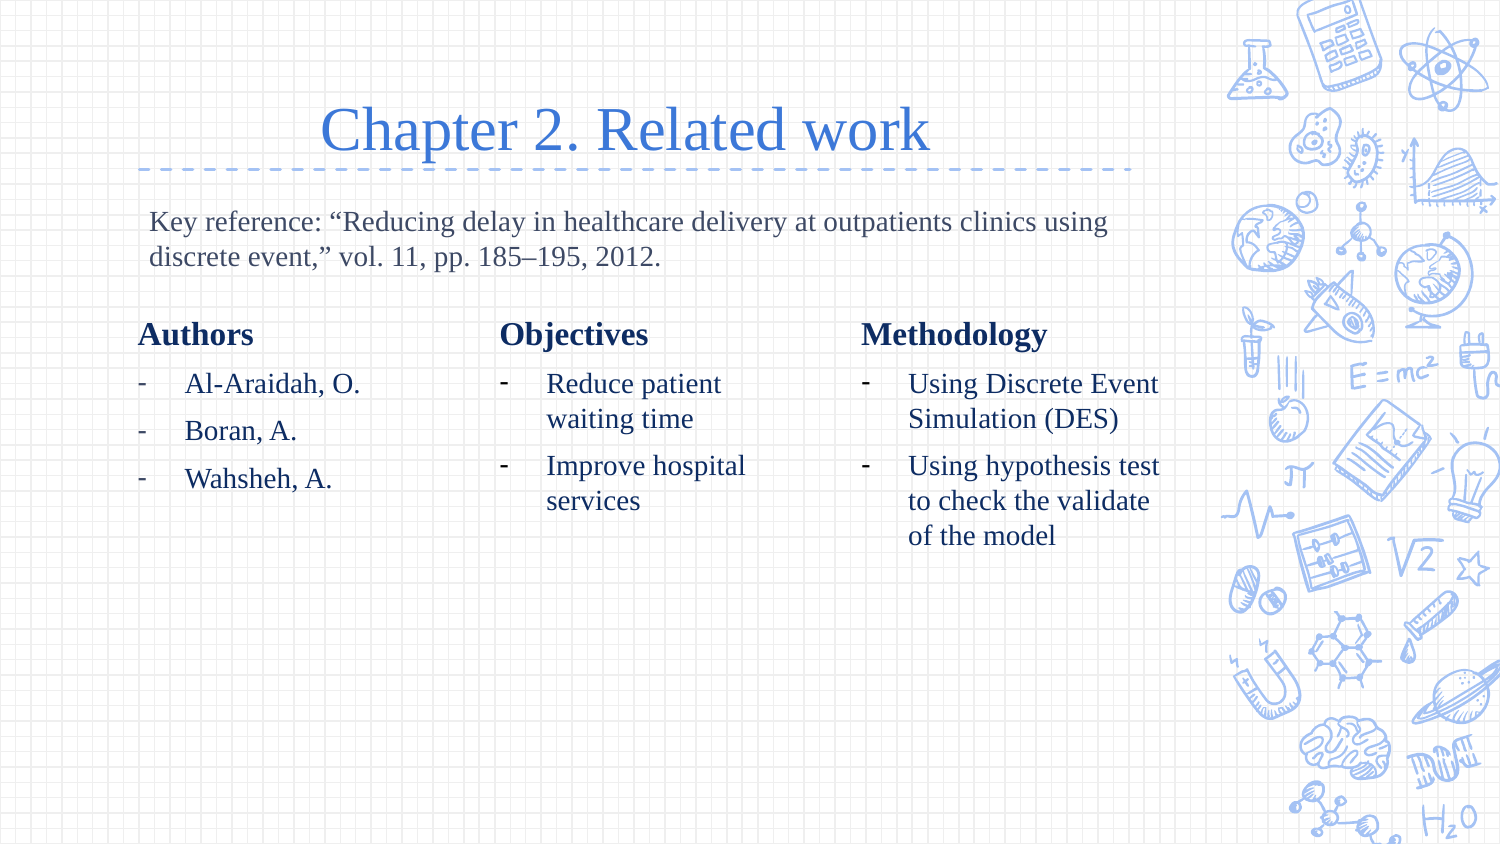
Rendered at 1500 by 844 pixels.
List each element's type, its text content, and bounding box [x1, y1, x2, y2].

text_box Authors Al-Araidah, O. Boran, A. Wahsheh, A. [122, 296, 407, 572]
title Chapter 2. Related work [122, 36, 1130, 178]
text_box Methodology Using Discrete Event Simulation (DES) Using hypothesis test to check the validate of the model [846, 296, 1181, 572]
text_box Objectives Reduce patient waiting time Improve hospital services [484, 296, 769, 572]
list Key reference: “Reducing delay in healthcare delivery at outpatients clinics using discrete event,” vol. 11, pp. 185–195, 2012. [122, 186, 1130, 288]
